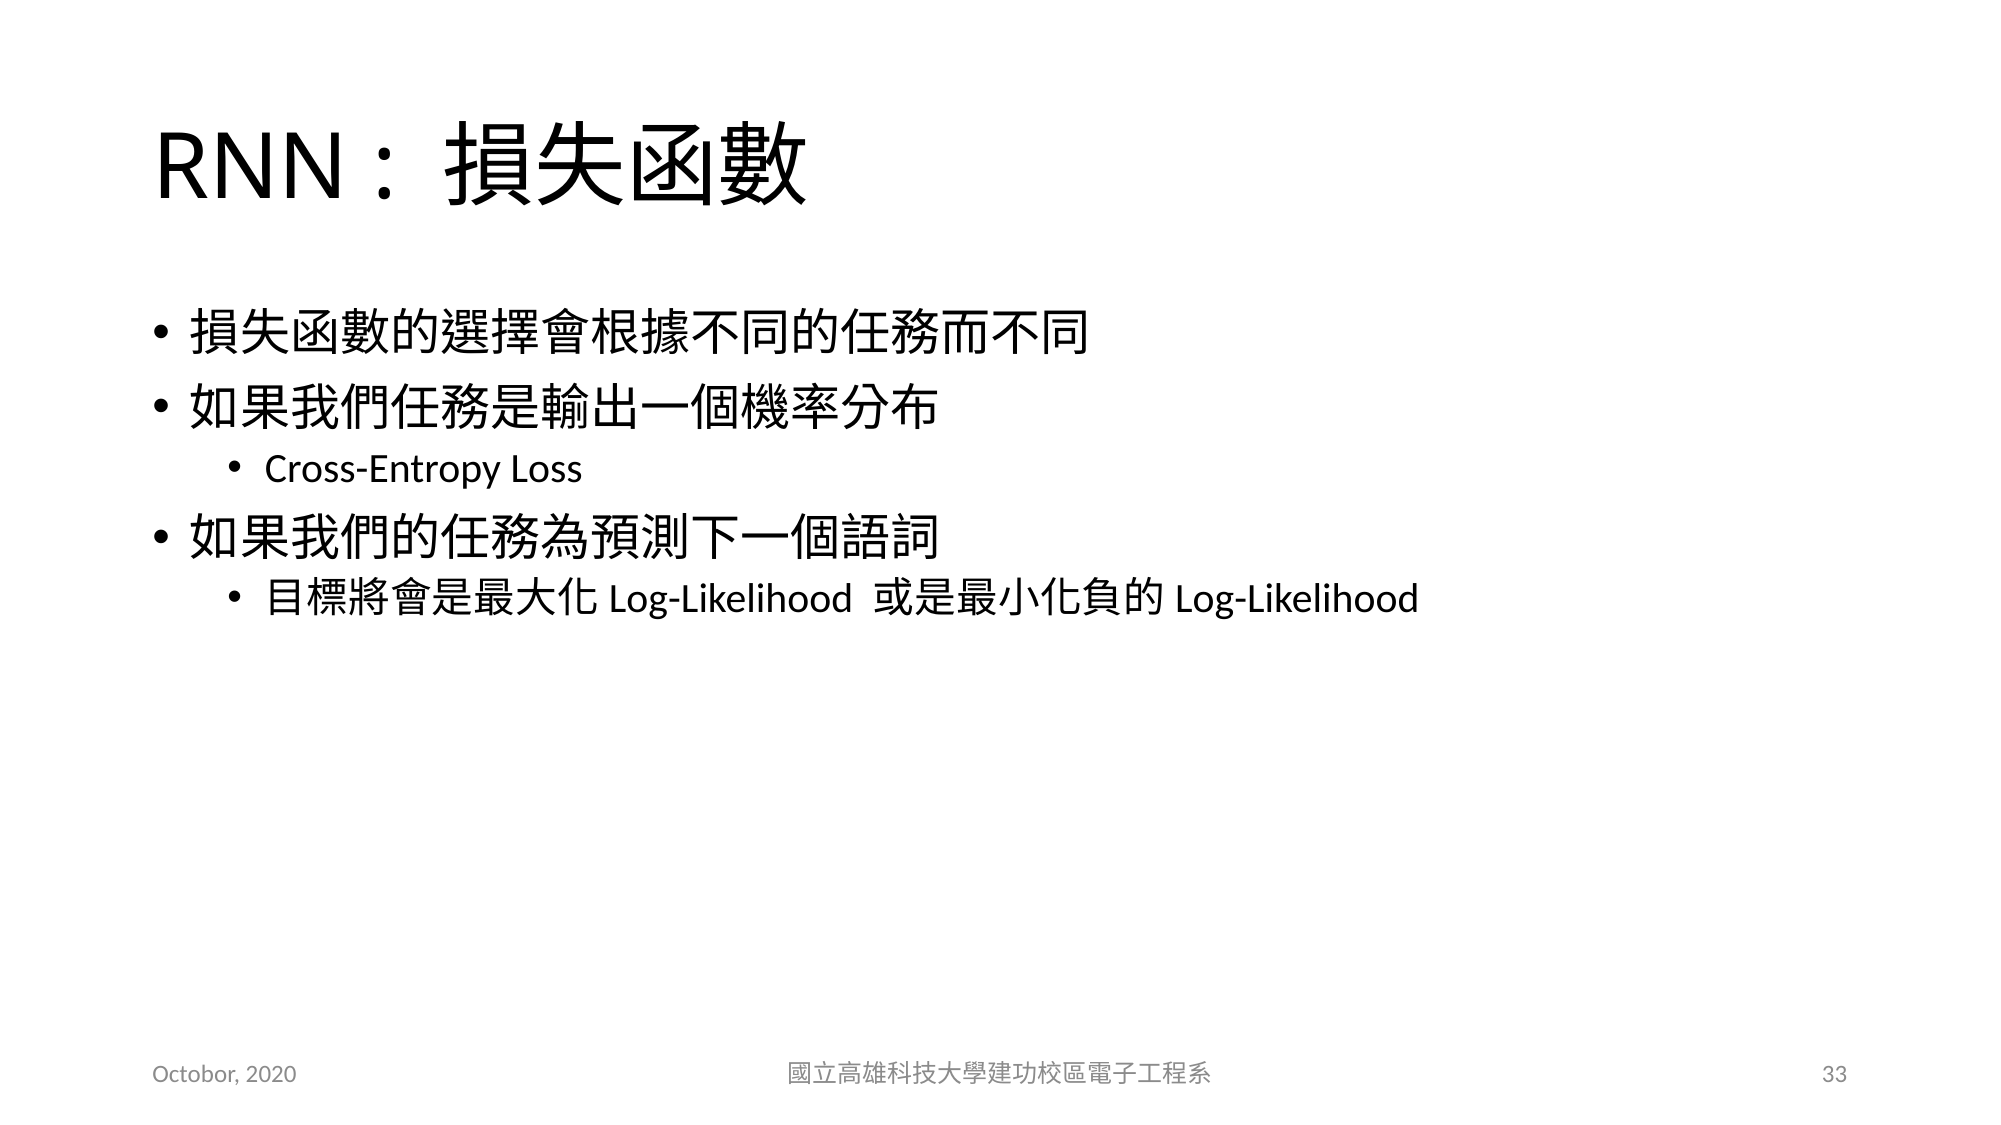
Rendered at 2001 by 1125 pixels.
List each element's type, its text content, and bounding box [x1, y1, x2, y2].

list 損失函數的選擇會根據不同的任務而不同 如果我們任務是輸出一個機率分布 Cross-Entropy Loss 如果我們的任務為預測下一個語詞 目標將會是最大化Log-Likelihood 或是最小化負的Log-Likelihood [137, 299, 1863, 1014]
slide_number 33 [1412, 1042, 1863, 1103]
footer 國立高雄科技大學建功校區電子工程系 [662, 1042, 1338, 1103]
title RNN : 損失函數 [137, 59, 1863, 278]
slide_number Octobor, 2020 [137, 1042, 588, 1103]
